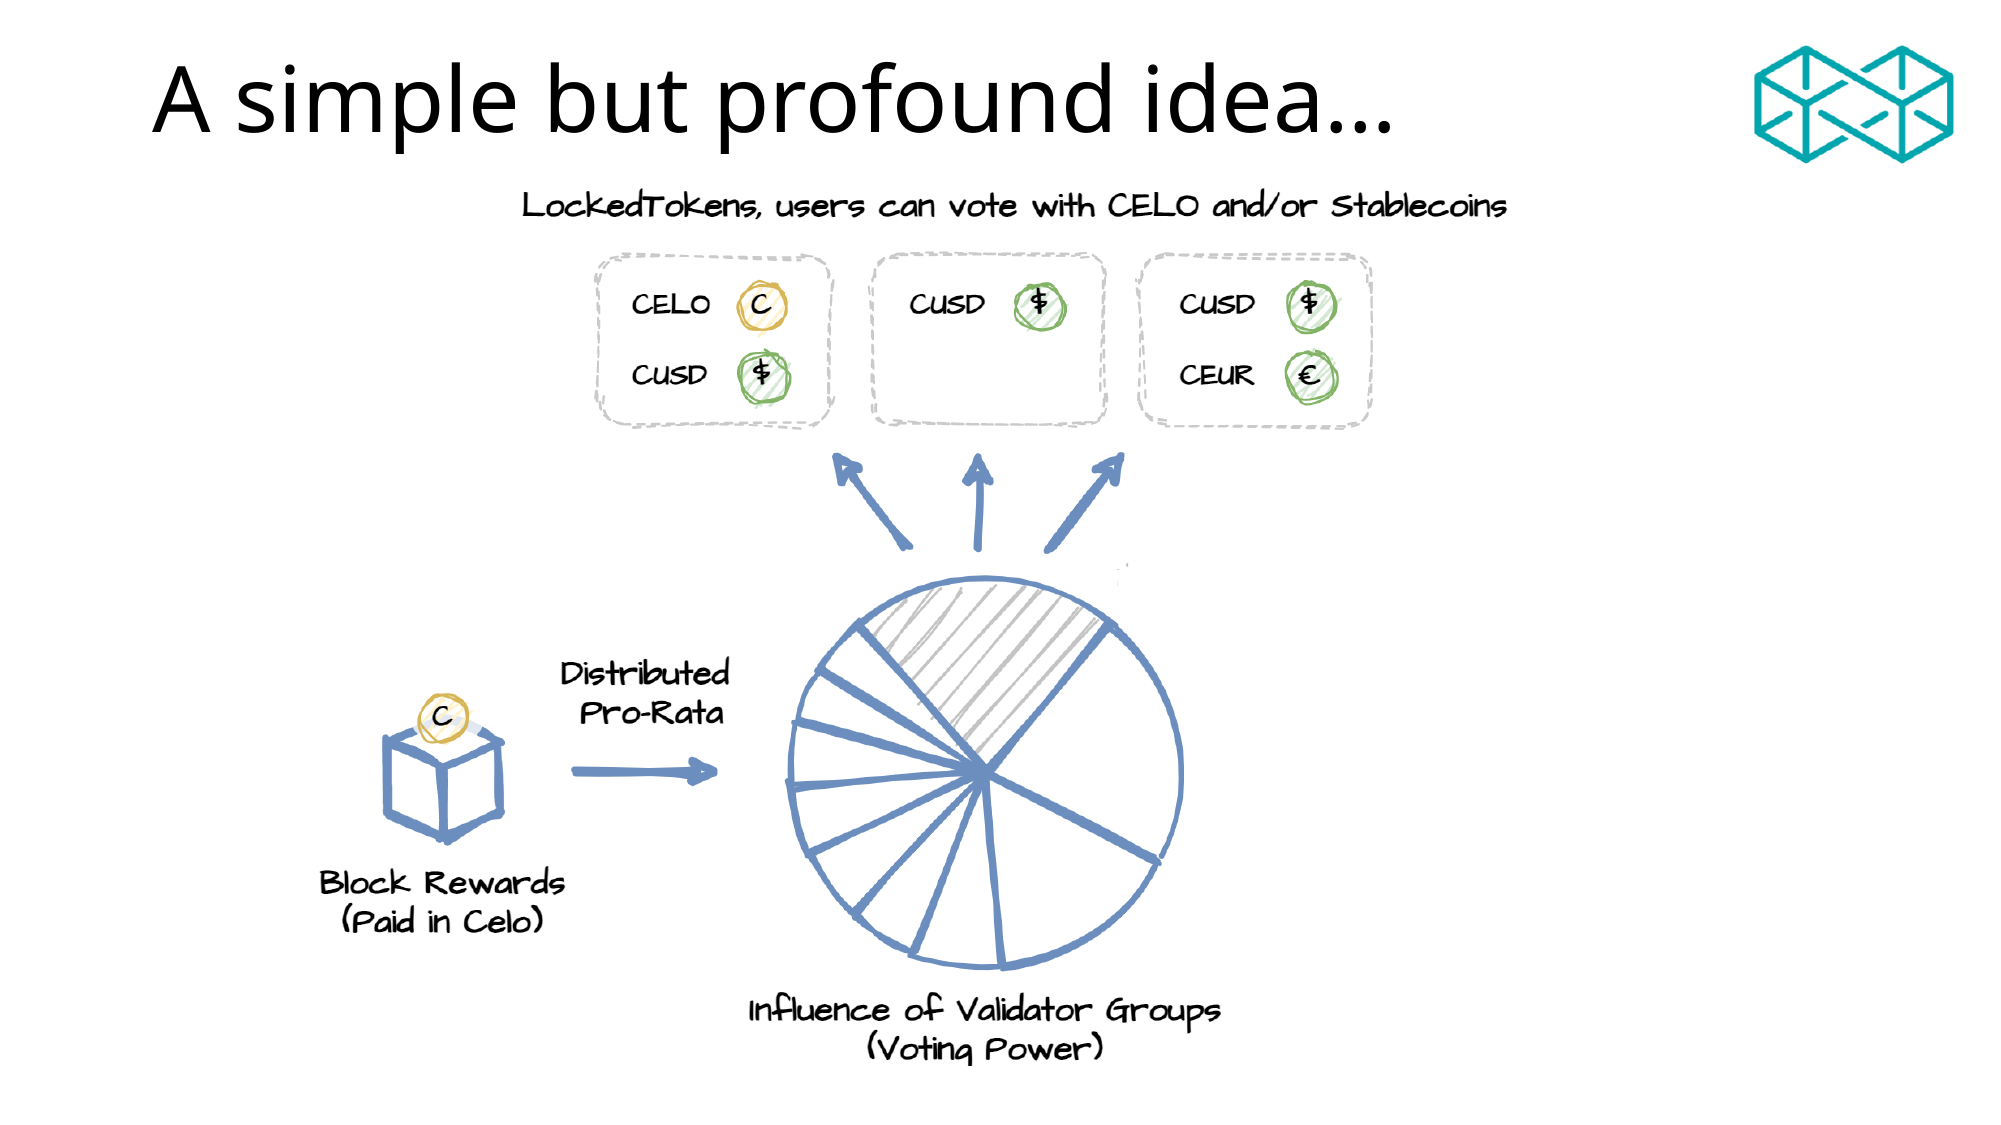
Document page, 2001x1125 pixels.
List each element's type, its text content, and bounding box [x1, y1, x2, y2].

picture [284, 0, 1957, 1066]
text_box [789, 446, 1808, 796]
title A simple but profound idea… [137, 30, 1749, 175]
